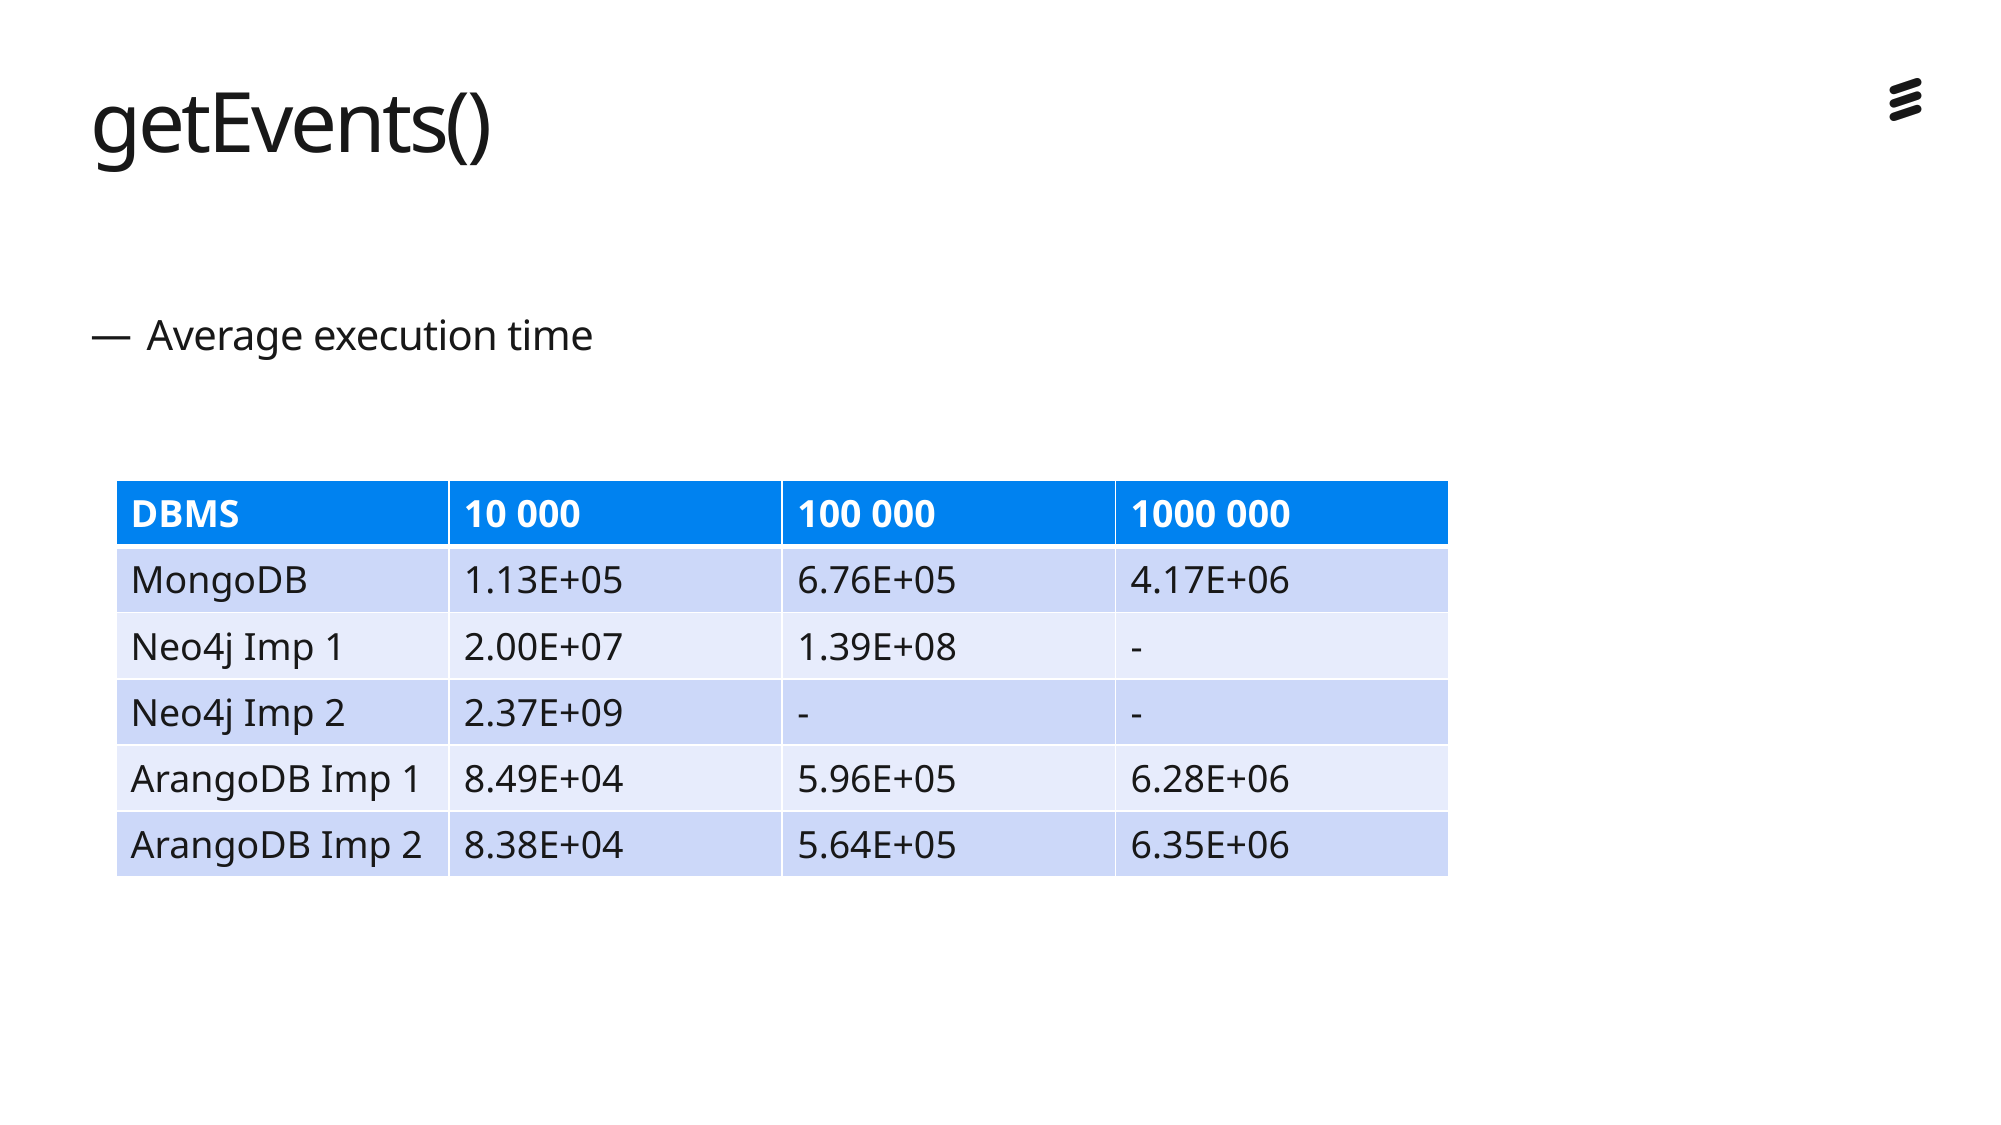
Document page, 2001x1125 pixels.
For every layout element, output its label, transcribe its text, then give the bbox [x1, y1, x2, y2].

table_cell 1.39E+08 [783, 613, 1115, 678]
table_cell ArangoDB Imp 2 [117, 812, 448, 876]
table_cell Neo4j Imp 2 [117, 680, 448, 744]
picture [1884, 78, 1927, 121]
table_cell 8.49E+04 [450, 746, 781, 810]
table_header 10 000 [450, 481, 781, 544]
title getEvents() [78, 77, 1450, 256]
table_cell 2.00E+07 [450, 613, 781, 678]
table_cell Neo4j Imp 1 [117, 613, 448, 678]
table_cell 5.64E+05 [783, 812, 1115, 876]
table_cell 6.76E+05 [783, 549, 1115, 612]
table_header 1000 000 [1116, 481, 1448, 544]
table_cell - [1116, 613, 1448, 678]
table_cell - [783, 680, 1115, 744]
table_header 100 000 [783, 481, 1115, 544]
table_cell MongoDB [117, 549, 448, 612]
table_header DBMS [117, 481, 448, 544]
table_cell - [1116, 680, 1448, 744]
table_cell 2.37E+09 [450, 680, 781, 744]
table_cell ArangoDB Imp 1 [117, 746, 448, 810]
table_cell 1.13E+05 [450, 549, 781, 612]
table_cell 5.96E+05 [783, 746, 1115, 810]
table_cell 8.38E+04 [450, 812, 781, 876]
table_cell 6.28E+06 [1116, 746, 1448, 810]
table_cell 4.17E+06 [1116, 549, 1448, 612]
list Average execution time [78, 302, 1450, 1024]
table_cell 6.35E+06 [1116, 812, 1448, 876]
